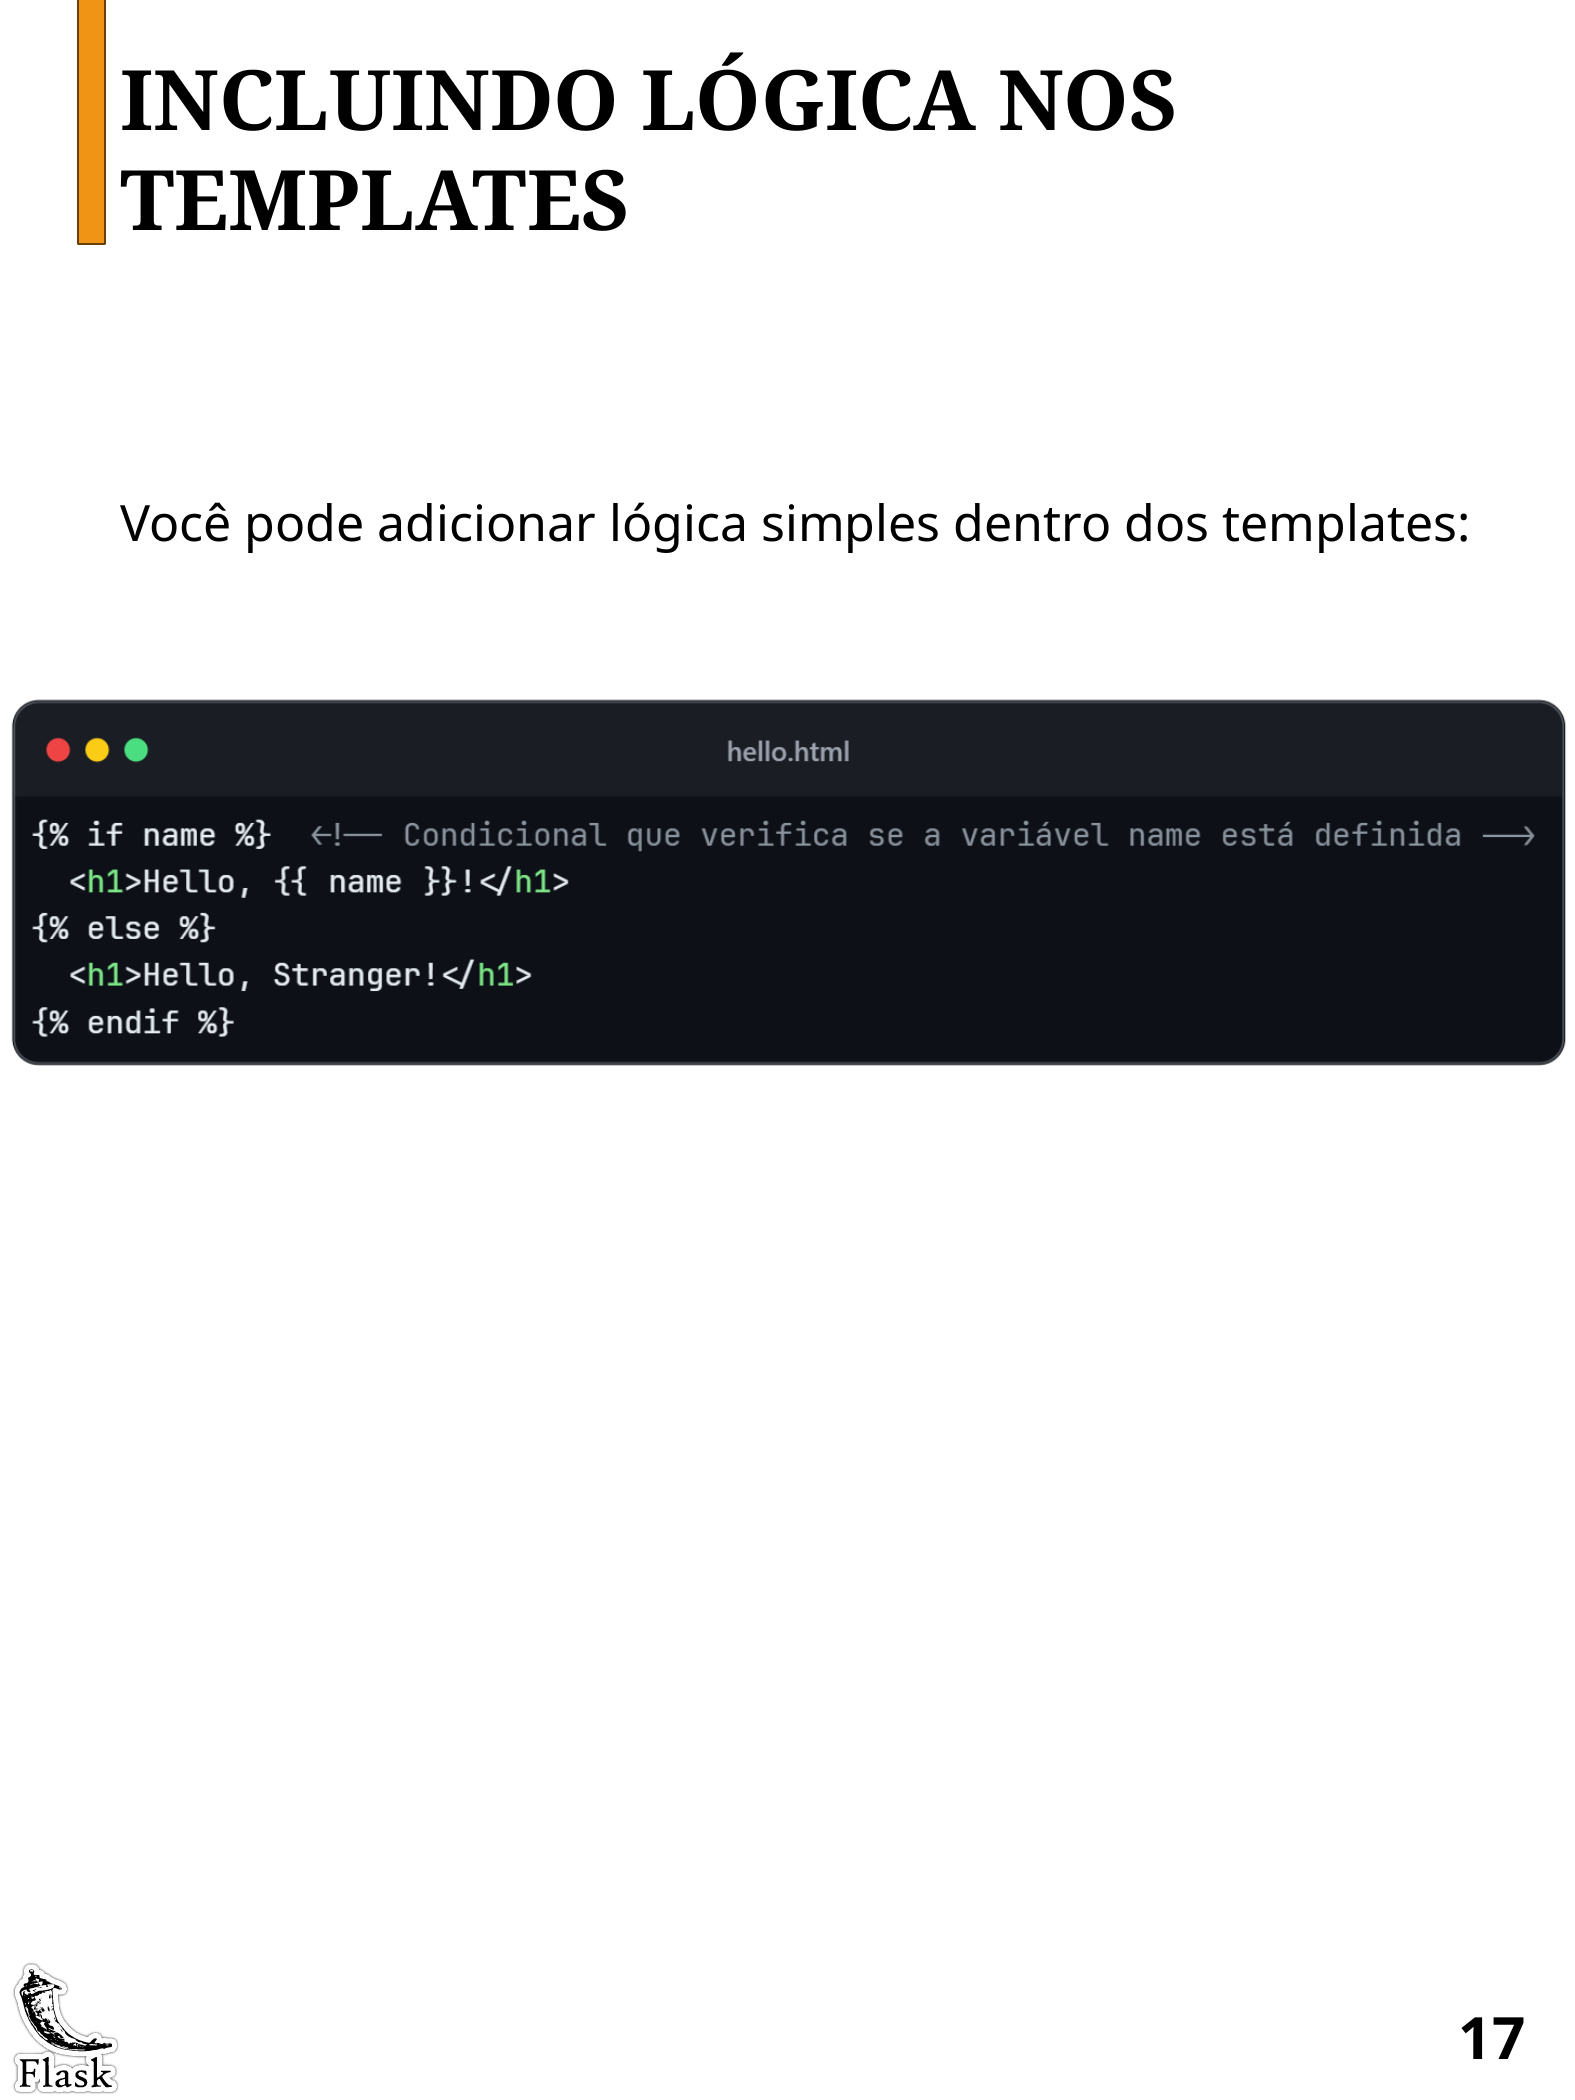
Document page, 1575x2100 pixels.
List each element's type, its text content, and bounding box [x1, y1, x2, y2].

text_box 17 [1409, 1993, 1575, 2079]
picture [0, 437, 1575, 1325]
text_box INCLUINDO LÓGICA NOS TEMPLATES [105, 39, 1575, 255]
picture [0, 1955, 138, 2100]
text_box [77, 0, 106, 245]
